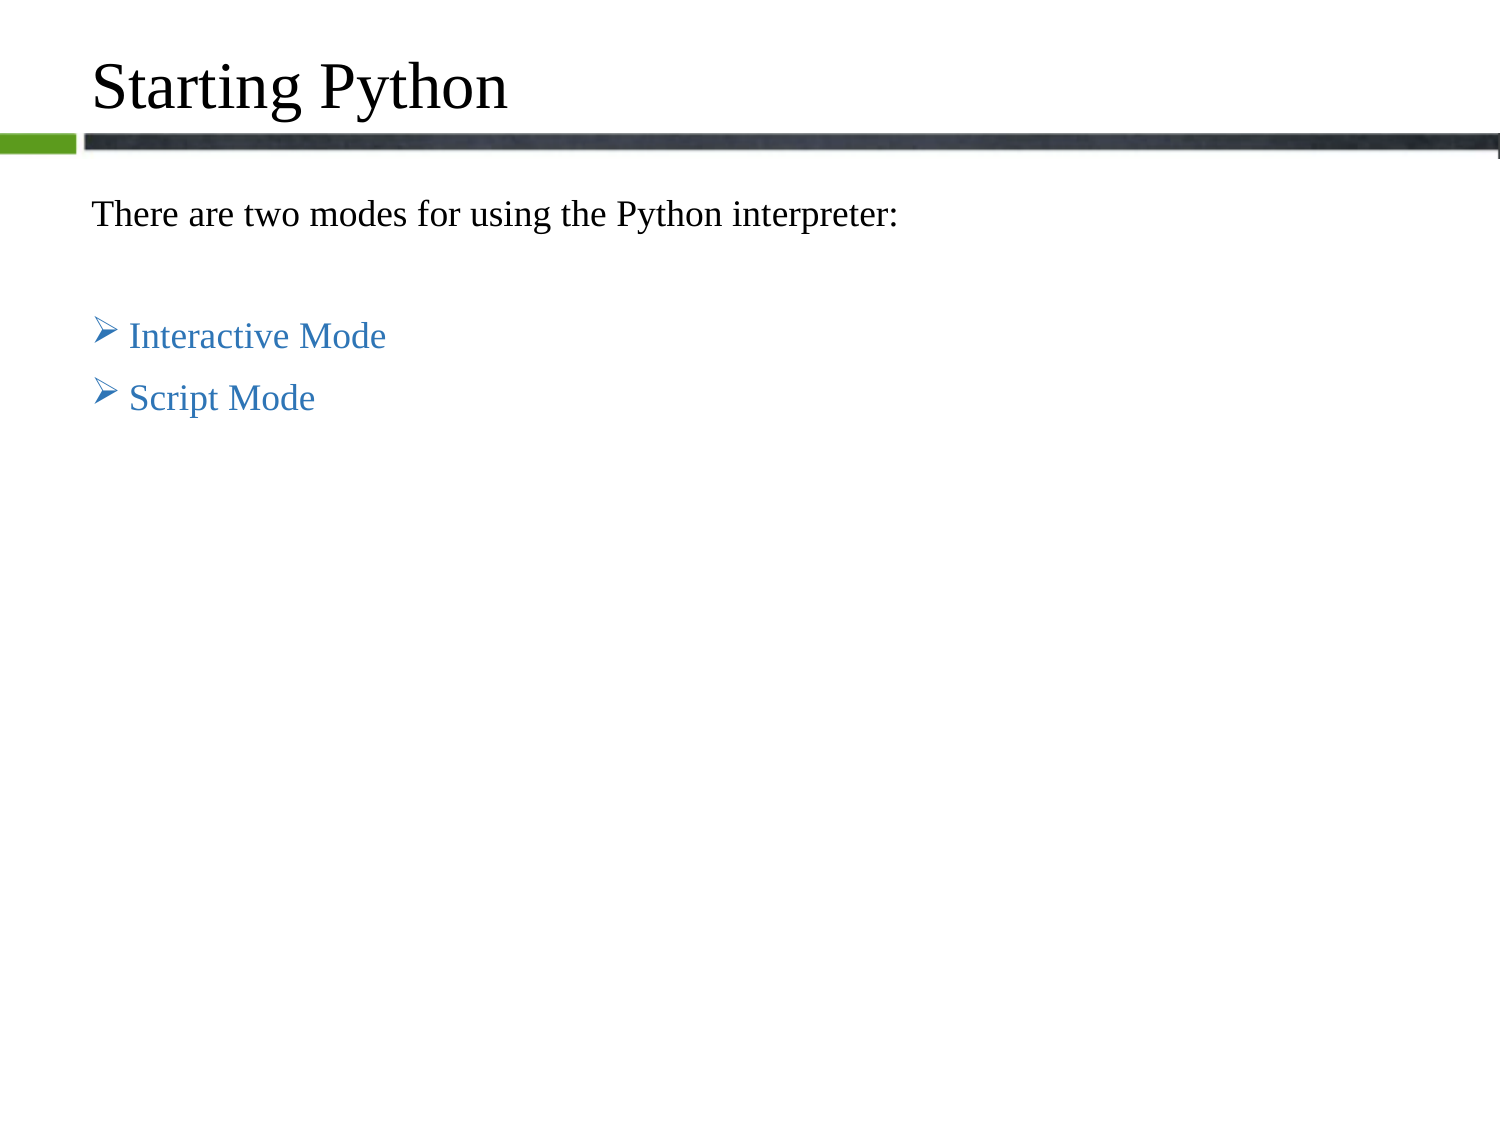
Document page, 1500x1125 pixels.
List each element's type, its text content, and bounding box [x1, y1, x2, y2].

picture [0, 133, 1500, 159]
list There are two modes for using the Python interpreter: Interactive Mode Script Mode [76, 186, 1371, 722]
title Starting Python [76, 55, 1288, 119]
